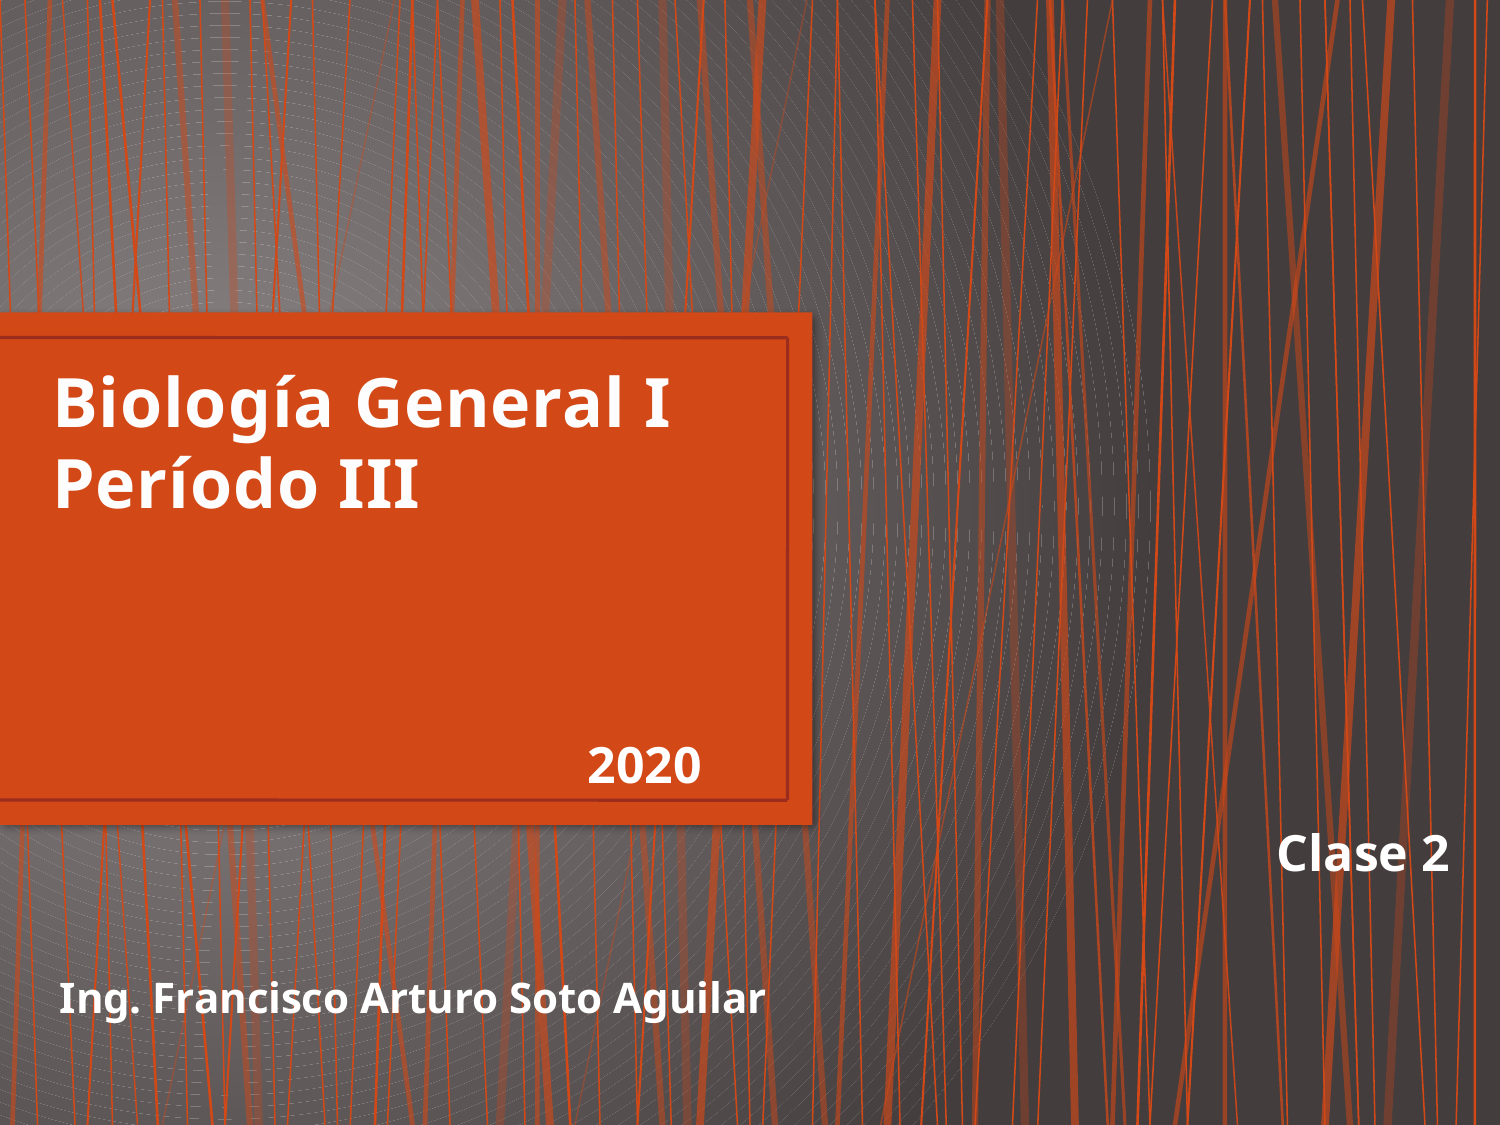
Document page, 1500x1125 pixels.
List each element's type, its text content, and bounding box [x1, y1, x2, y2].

text_box Biología General I Período III [37, 349, 763, 612]
text_box 2020 [572, 726, 909, 812]
text_box Clase 2 [1195, 814, 1500, 900]
text_box Ing. Francisco Arturo Soto Aguilar [41, 964, 786, 1080]
